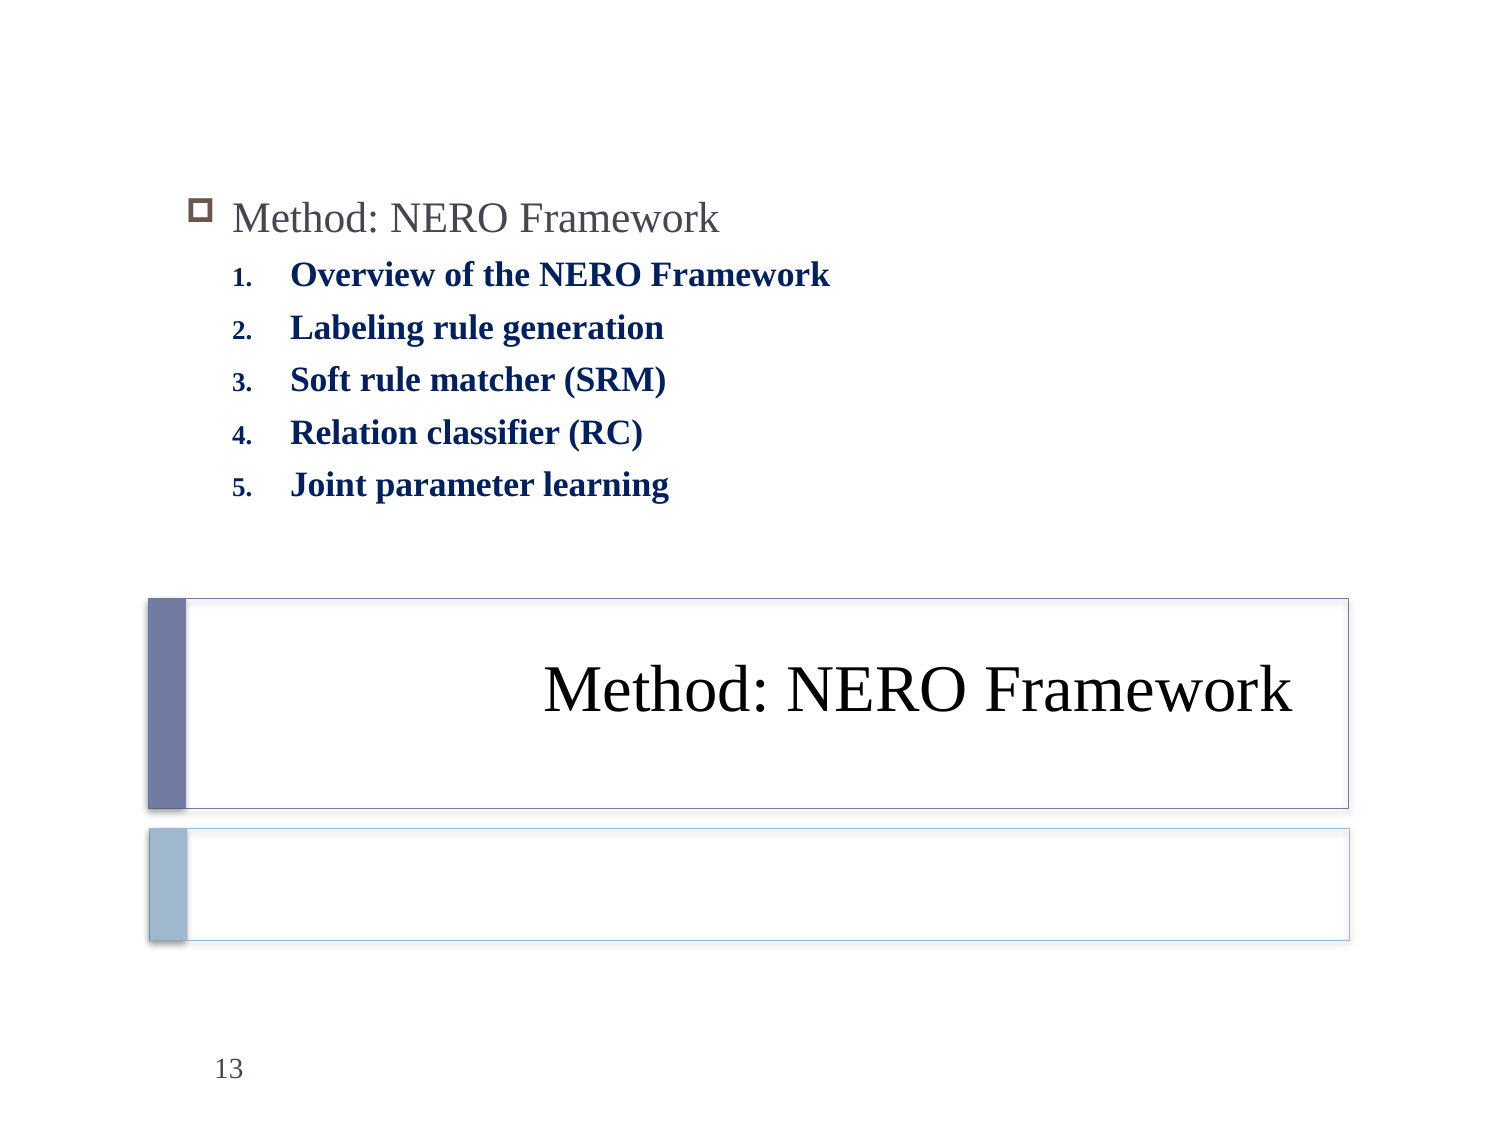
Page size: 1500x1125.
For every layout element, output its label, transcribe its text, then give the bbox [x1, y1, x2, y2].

slide_number 13 [199, 1042, 400, 1103]
title Method: NERO Framework [200, 637, 1325, 800]
text_box Method: NERO Framework Overview of the NERO Framework Labeling rule generation Soft rule matcher (SRM) Relation classifier (RC) Joint parameter learning [171, 181, 867, 517]
